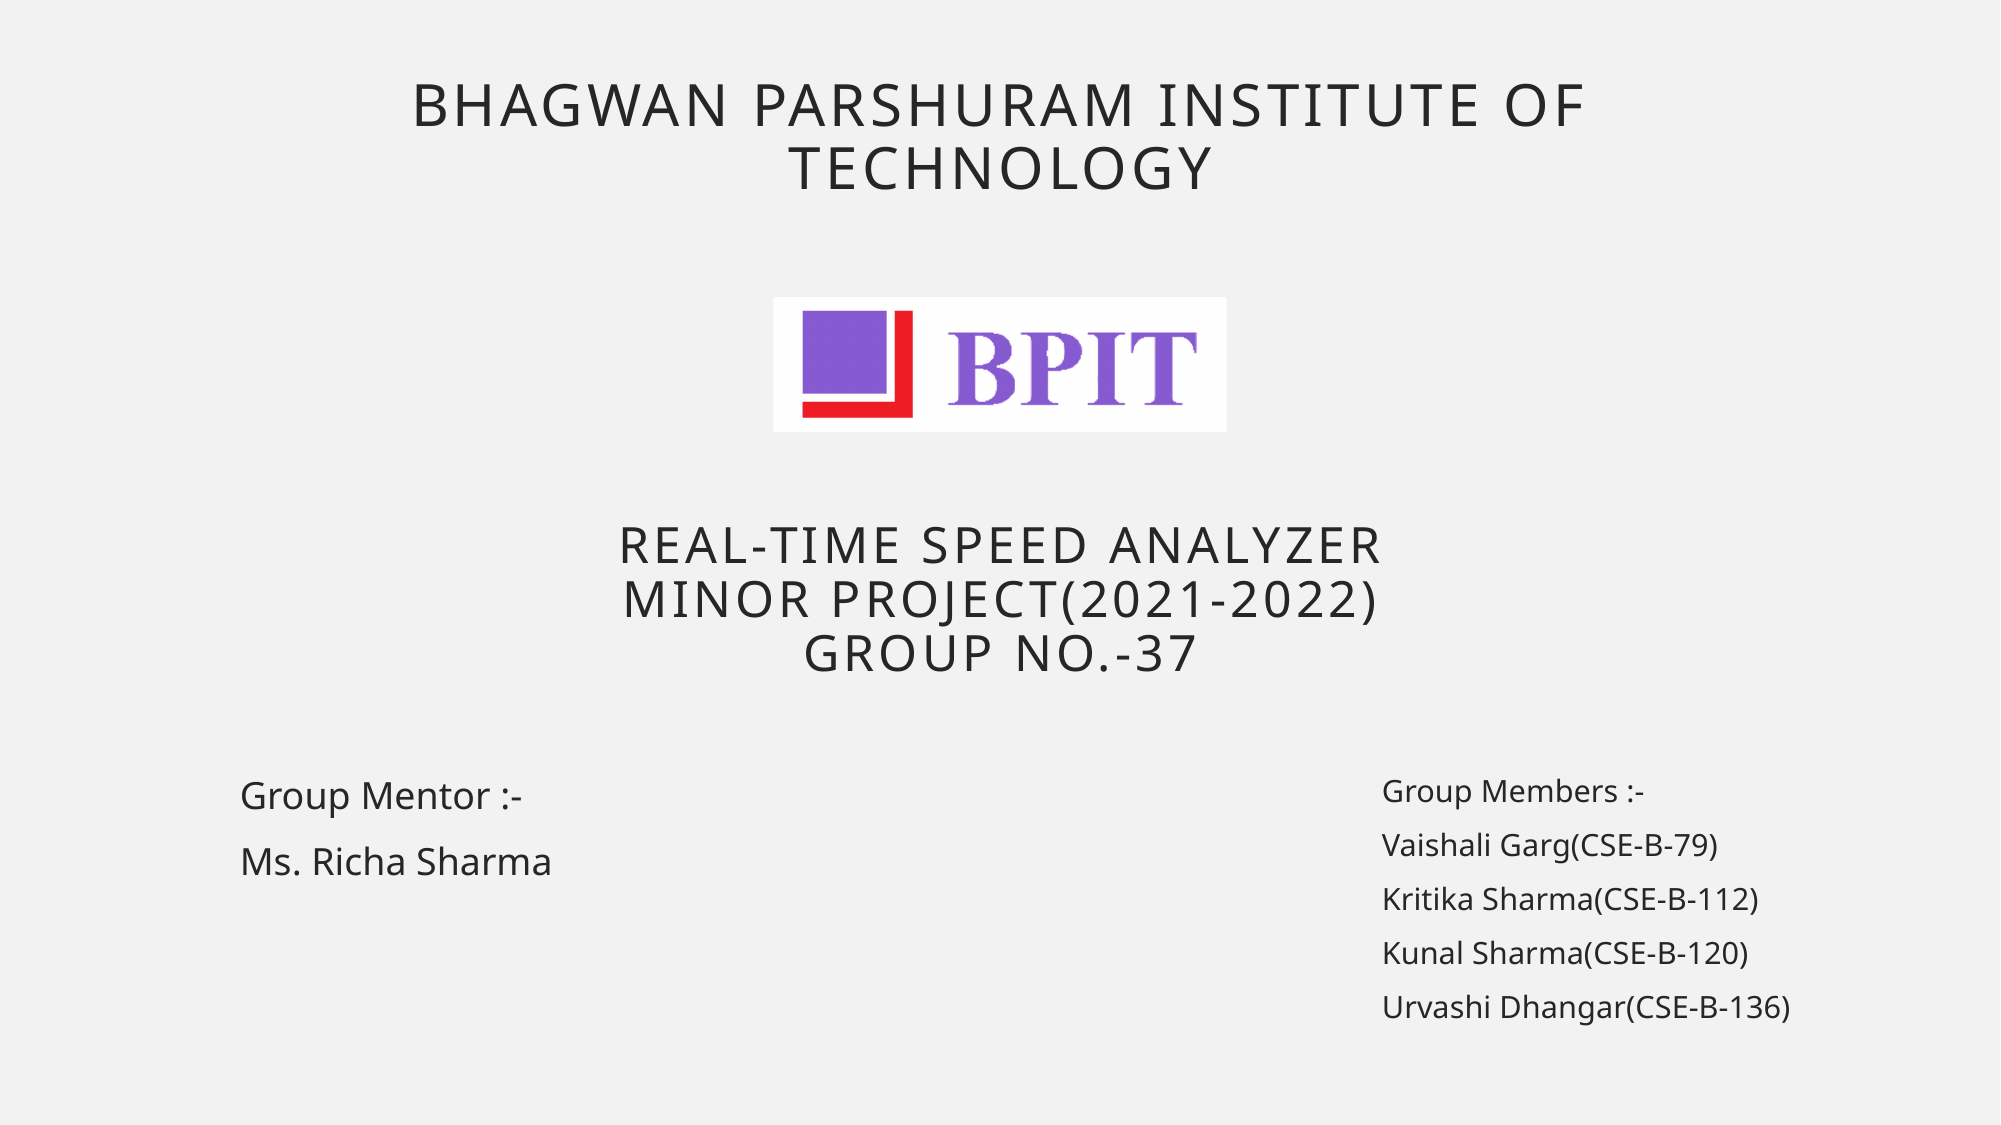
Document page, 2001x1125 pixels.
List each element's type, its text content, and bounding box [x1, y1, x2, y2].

text_box Group Mentor :- Ms. Richa Sharma [224, 764, 740, 1033]
picture [773, 297, 1227, 432]
text_box BHAGWAN PARSHURAM INSTITUTE OF TECHNOLOGY [262, 68, 1738, 339]
text_box REAL-TIME SPEED ANALYZER Minor PROJECT(2021-2022) GROUP NO.-37 [262, 513, 1738, 683]
text_box Group Members :- Vaishali Garg(CSE-B-79) Kritika Sharma(CSE-B-112) Kunal Sharma(CSE-B-120) Urvashi Dhangar(CSE-B-136) [1367, 764, 1882, 1035]
